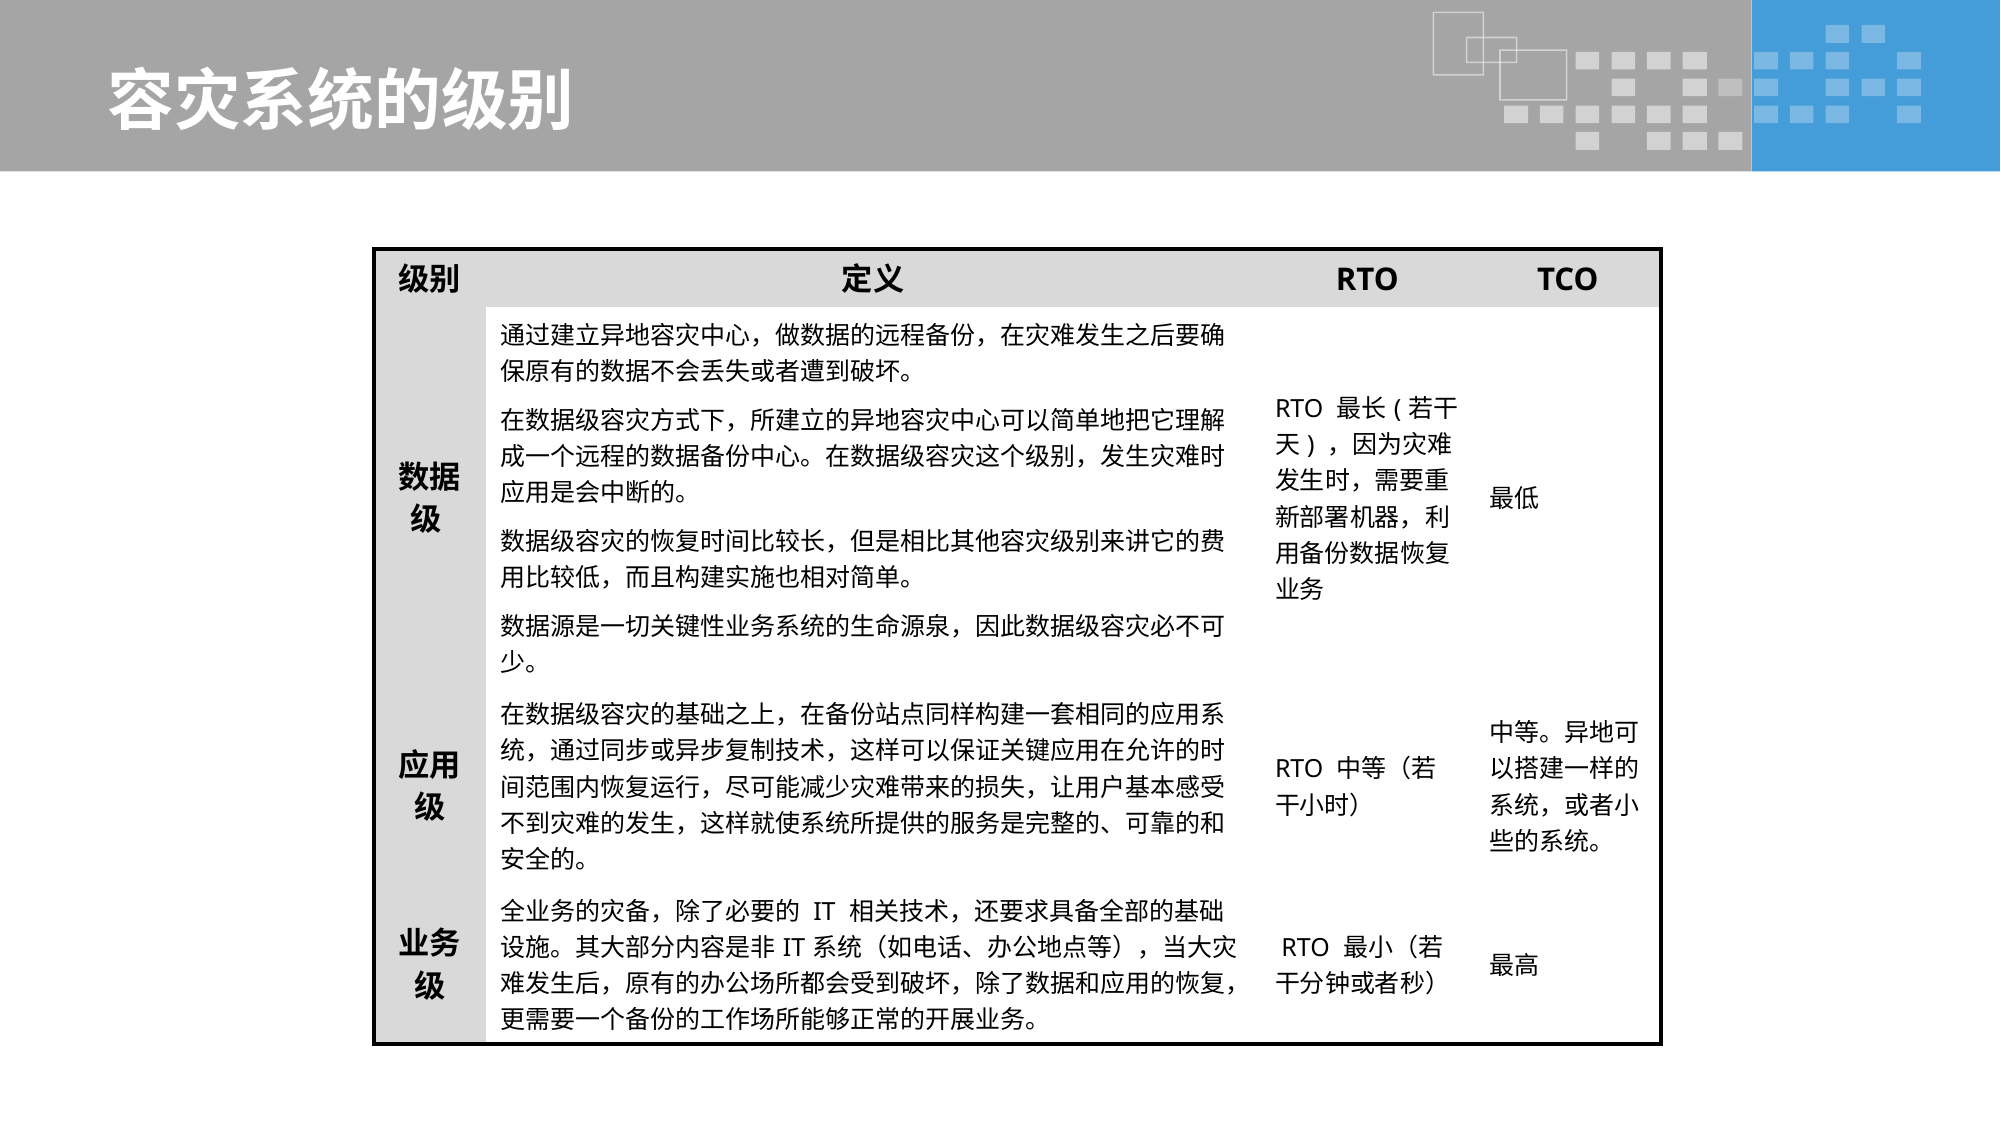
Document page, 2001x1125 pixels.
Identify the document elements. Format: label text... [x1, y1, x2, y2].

table_cell RTO 中等（若干小时） [1260, 687, 1475, 883]
table_cell 全业务的灾备，除了必要的 IT 相关技术，还要求具备全部的基础设施。其大部分内容是非IT系统（如电话、办公地点等），当大灾难发生后，原有的办公场所都会受到破坏，除了数据和应用的恢复，更需要一个备份的工作场所能够正常的开展业务。 [486, 883, 1260, 1042]
table_cell RTO 最小（若干分钟或者秒） [1260, 883, 1475, 1042]
table_cell 数据级 [376, 307, 486, 687]
title 容灾系统的级别 [92, 26, 1825, 169]
table_header RTO [1260, 251, 1475, 307]
table_cell RTO 最长(若干天) ，因为灾难发生时，需要重新部署机器，利用备份数据恢复业务 [1260, 307, 1475, 687]
table_cell 最高 [1475, 883, 1659, 1042]
table_cell 在数据级容灾的基础之上，在备份站点同样构建一套相同的应用系统，通过同步或异步复制技术，这样可以保证关键应用在允许的时间范围内恢复运行，尽可能减少灾难带来的损失，让用户基本感受不到灾难的发生，这样就使系统所提供的服务是完整的、可靠的和安全的。 [486, 687, 1260, 883]
table_cell 通过建立异地容灾中心，做数据的远程备份，在灾难发生之后要确保原有的数据不会丢失或者遭到破坏。 在数据级容灾方式下，所建立的异地容灾中心可以简单地把它理解成一个远程的数据备份中心。在数据级容灾这个级别，发生灾难时应用是会中断的。 数据级容灾的恢复时间比较长，但是相比其他容灾级别来讲它的费用比较低，而且构建实施也相对简单。 数据源是一切关键性业务系统的生命源泉，因此数据级容灾必不可少。 [486, 307, 1260, 687]
table_cell 业务级 [376, 883, 486, 1042]
table_cell 应用级 [376, 687, 486, 883]
table_header 级别 [376, 251, 486, 307]
table_cell 最低 [1475, 307, 1659, 687]
table_header 定义 [486, 251, 1260, 307]
table_header TCO [1475, 251, 1659, 307]
table_cell 中等。异地可以搭建一样的系统，或者小些的系统。 [1475, 687, 1659, 883]
